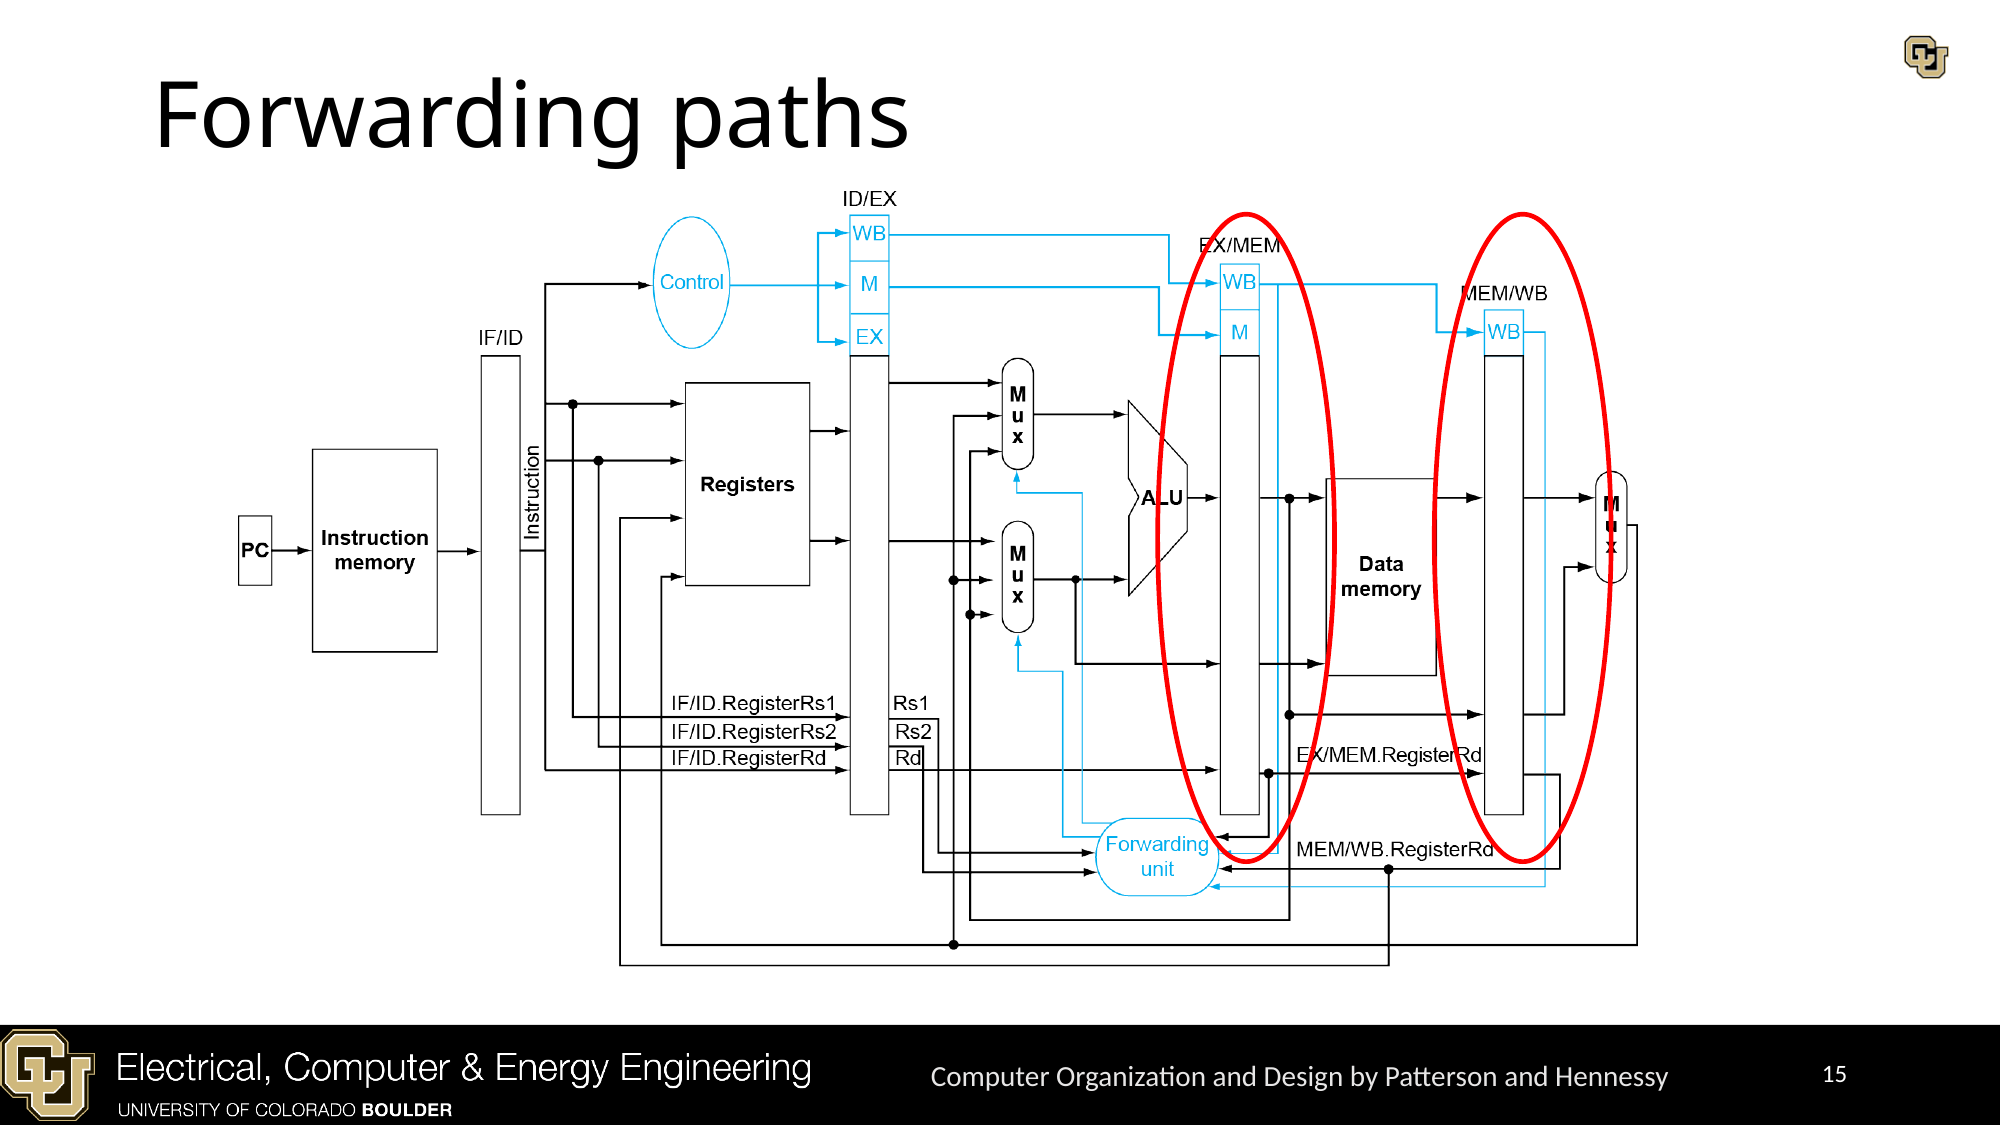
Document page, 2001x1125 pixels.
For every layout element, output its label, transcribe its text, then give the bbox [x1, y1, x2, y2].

picture [0, 1029, 810, 1121]
slide_number 15 [1412, 1042, 1863, 1103]
title Forwarding paths [137, 8, 1863, 227]
footer Computer Organization and Design by Patterson and Hennessy [0, 1024, 2000, 1125]
picture [1899, 32, 1958, 87]
picture [237, 187, 1638, 967]
